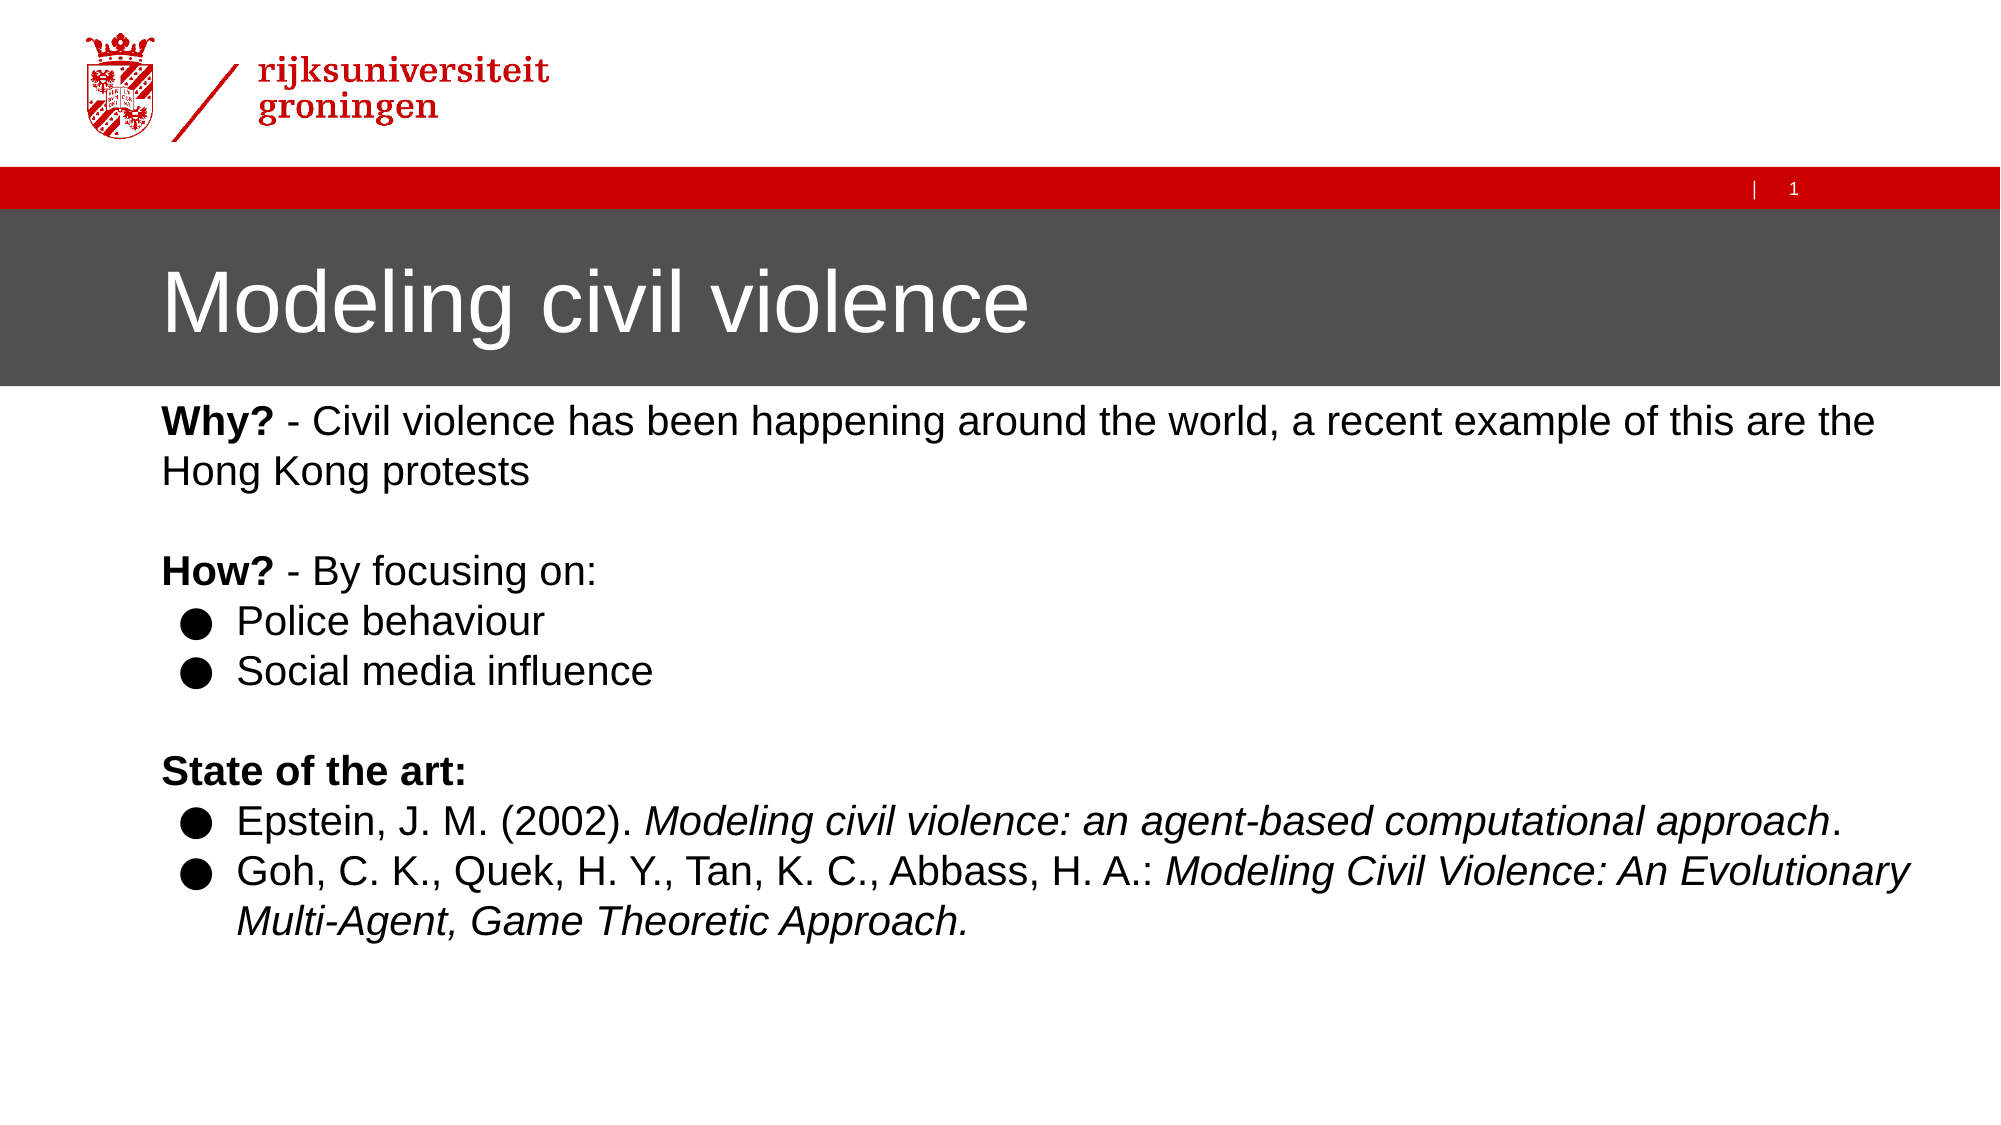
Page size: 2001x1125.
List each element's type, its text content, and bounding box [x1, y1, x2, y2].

subtitle Why? - Civil violence has been happening around the world, a recent example of this are the Hong Kong protests How? - By focusing on: Police behaviour Social media influence State of the art: Epstein, J. M. (2002). Modeling civil violence: an agent-based computational approach. Goh, C. K., Quek, H. Y., Tan, K. C., Abbass, H. A.: Modeling Civil Violence: An Evolutionary Multi-Agent, Game Theoretic Approach. [0, 386, 2000, 1100]
picture [86, 33, 549, 142]
title Modeling civil violence [0, 209, 2000, 386]
